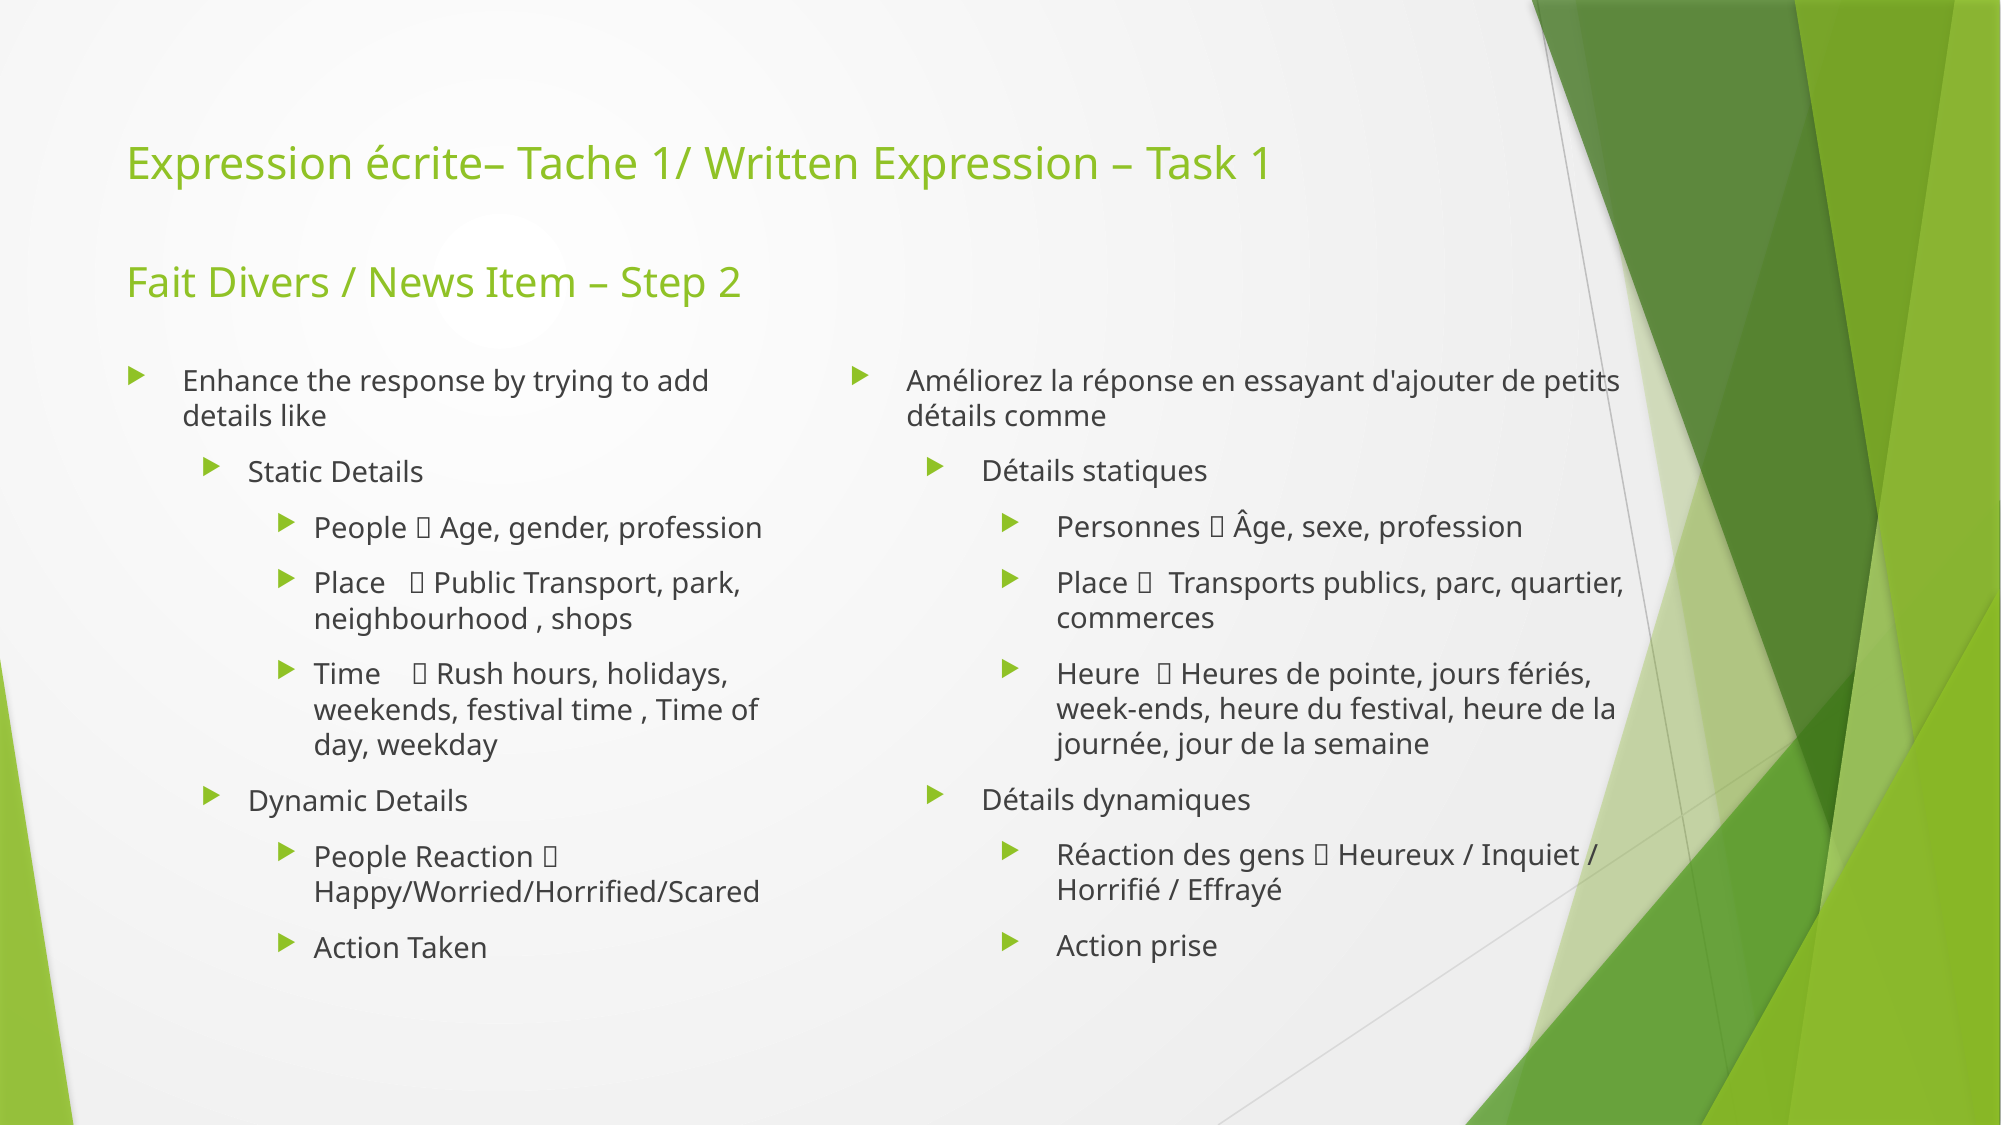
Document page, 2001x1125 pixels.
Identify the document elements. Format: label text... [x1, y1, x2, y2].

text_box Fait Divers / News Item – Step 2 [111, 223, 1656, 297]
list Améliorez la réponse en essayant d'ajouter de petits détails comme Détails statiques Personnes  Âge, sexe, profession Place  Transports publics, parc, quartier, commerces Heure  Heures de pointe, jours fériés, week-ends, heure du festival, heure de la journée, jour de la semaine Détails dynamiques Réaction des gens  Heureux / Inquiet / Horrifié / Effrayé Action prise [834, 354, 1673, 992]
title Expression écrite– Tache 1/ Written Expression – Task 1 [111, 99, 1522, 197]
list Enhance the response by trying to add details like Static Details People  Age, gender, profession Place  Public Transport, park, neighbourhood , shops Time  Rush hours, holidays, weekends, festival time , Time of day, weekday Dynamic Details People Reaction  Happy/Worried/Horrified/Scared Action Taken [111, 354, 798, 992]
